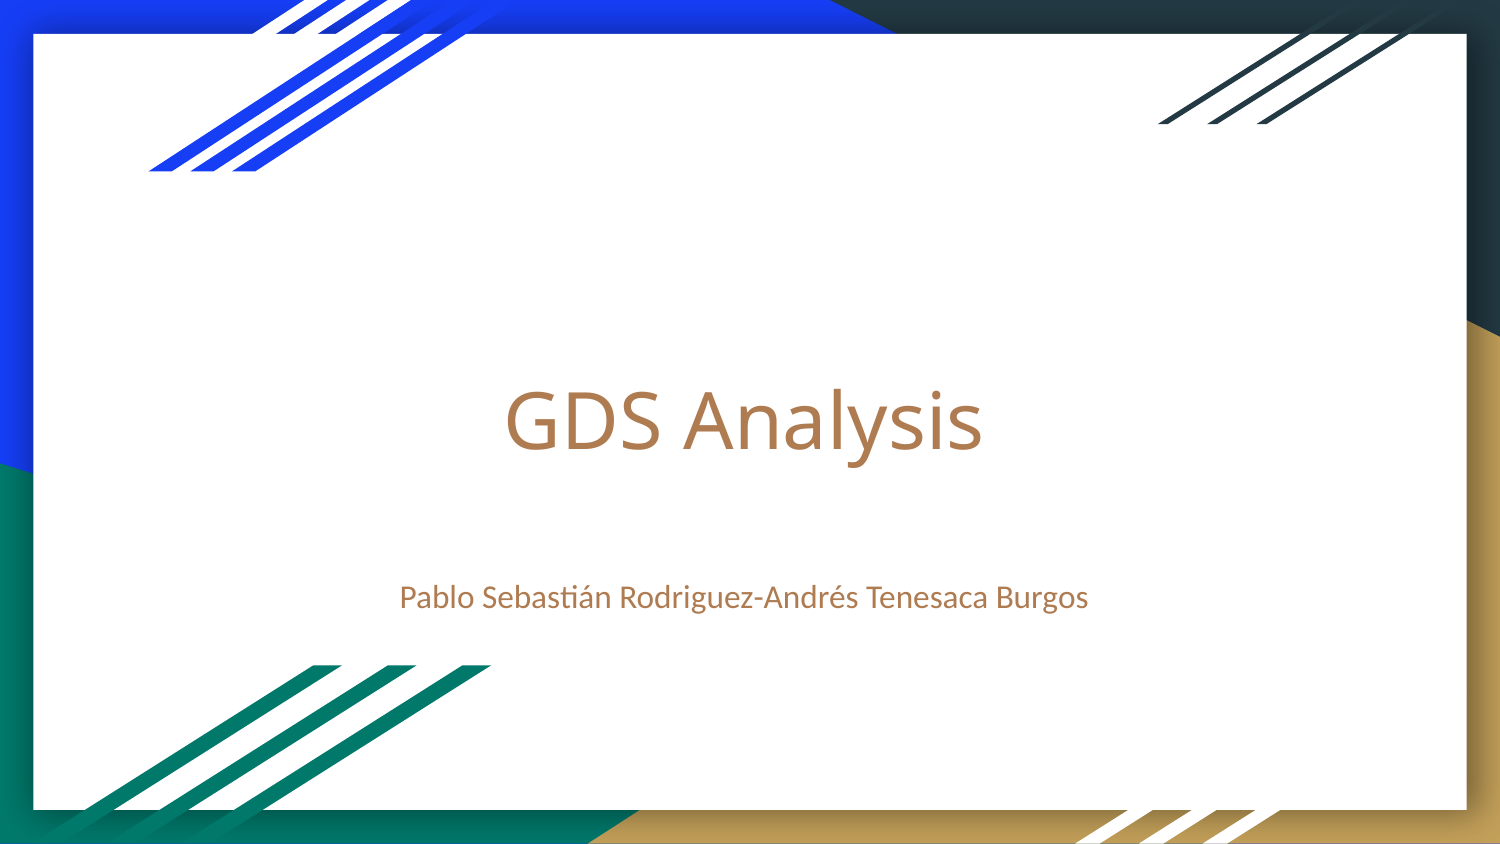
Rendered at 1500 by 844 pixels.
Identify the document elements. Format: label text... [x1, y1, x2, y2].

title GDS Analysis [304, 298, 1185, 537]
subtitle Pablo Sebastián Rodriguez-Andrés Tenesaca Burgos [304, 559, 1185, 646]
